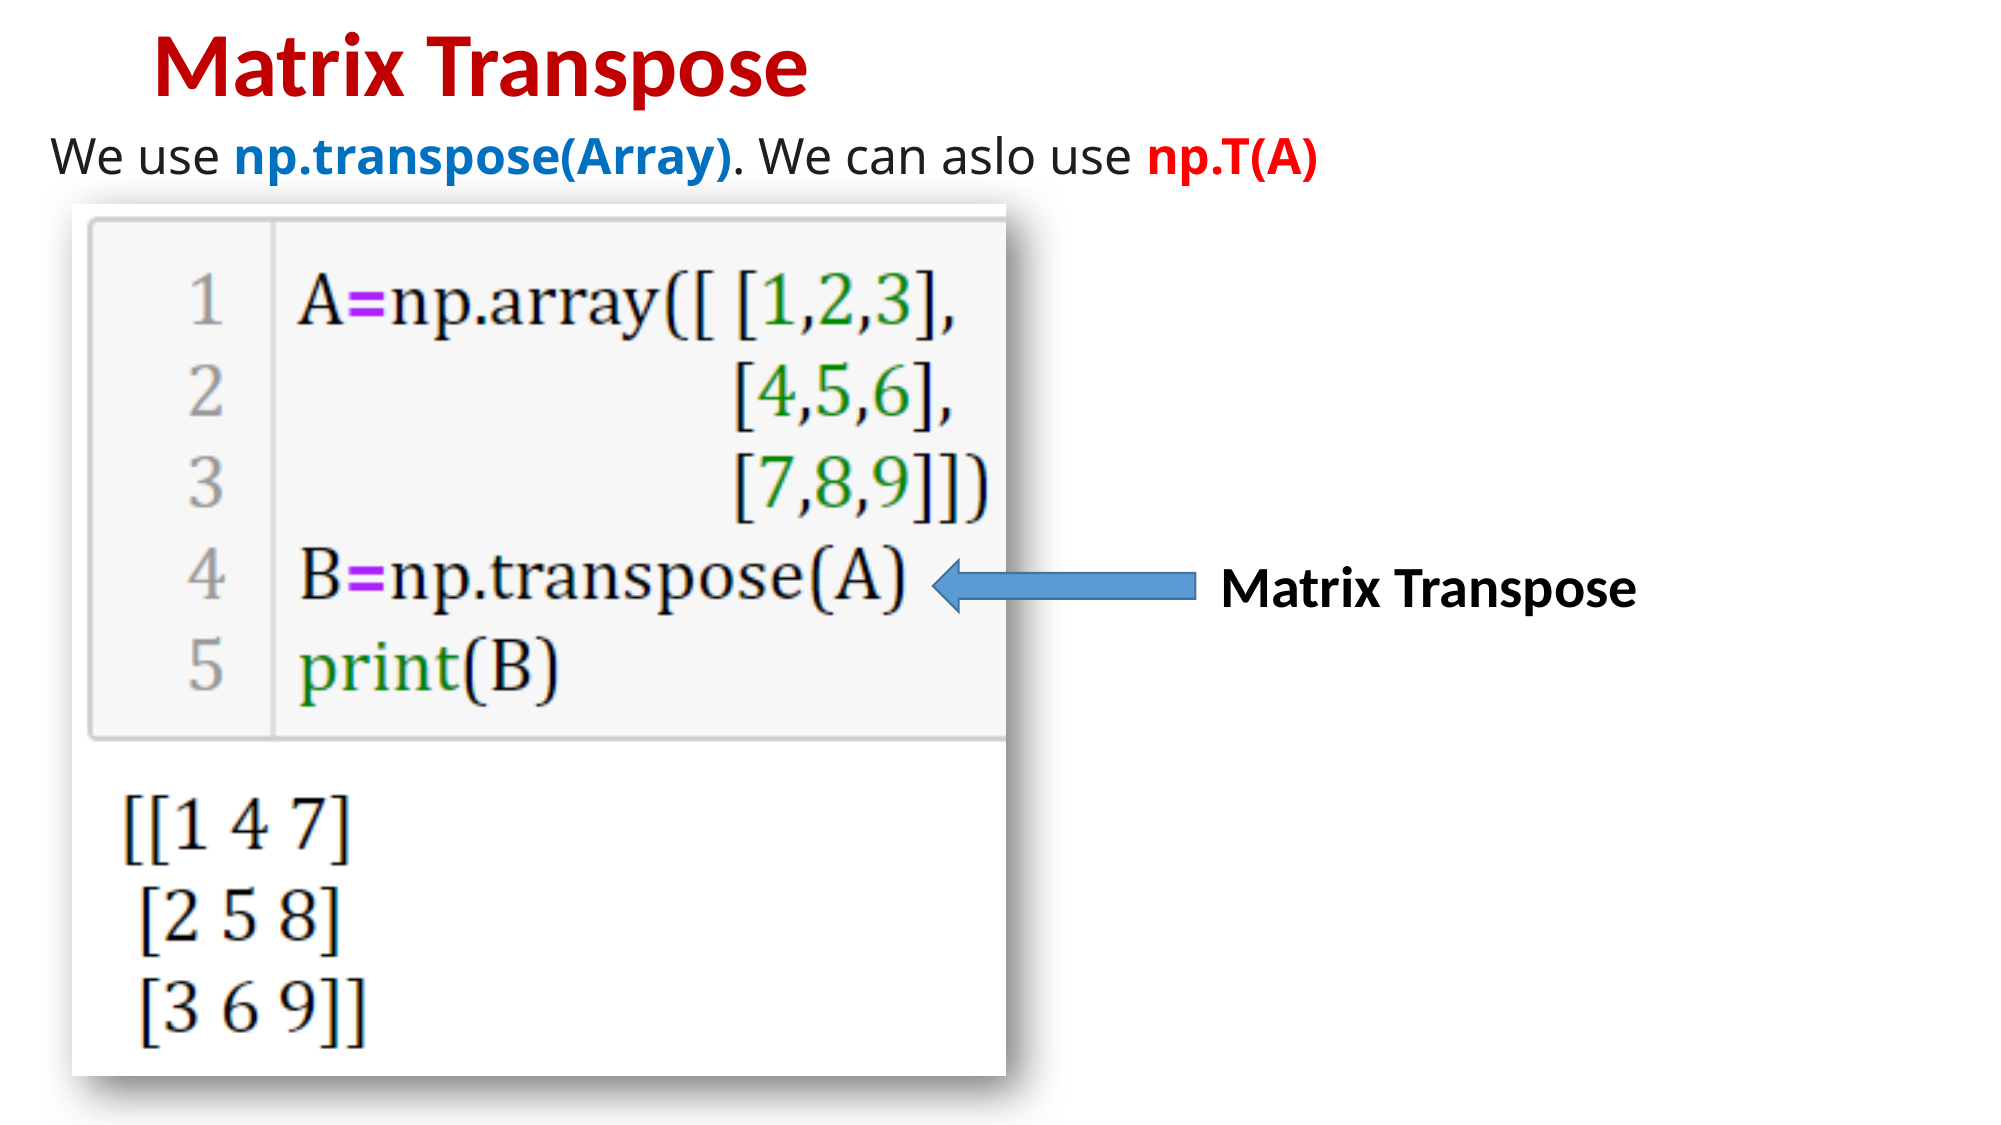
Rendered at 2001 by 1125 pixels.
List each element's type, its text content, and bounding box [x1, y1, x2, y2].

picture [72, 204, 1006, 1076]
text_box Matrix Transpose [1205, 541, 1653, 627]
title Matrix Transpose [137, 7, 1863, 128]
text_box We use np.transpose(Array). We can aslo use np.T(A) [35, 117, 1938, 193]
text_box [1006, 571, 1197, 600]
